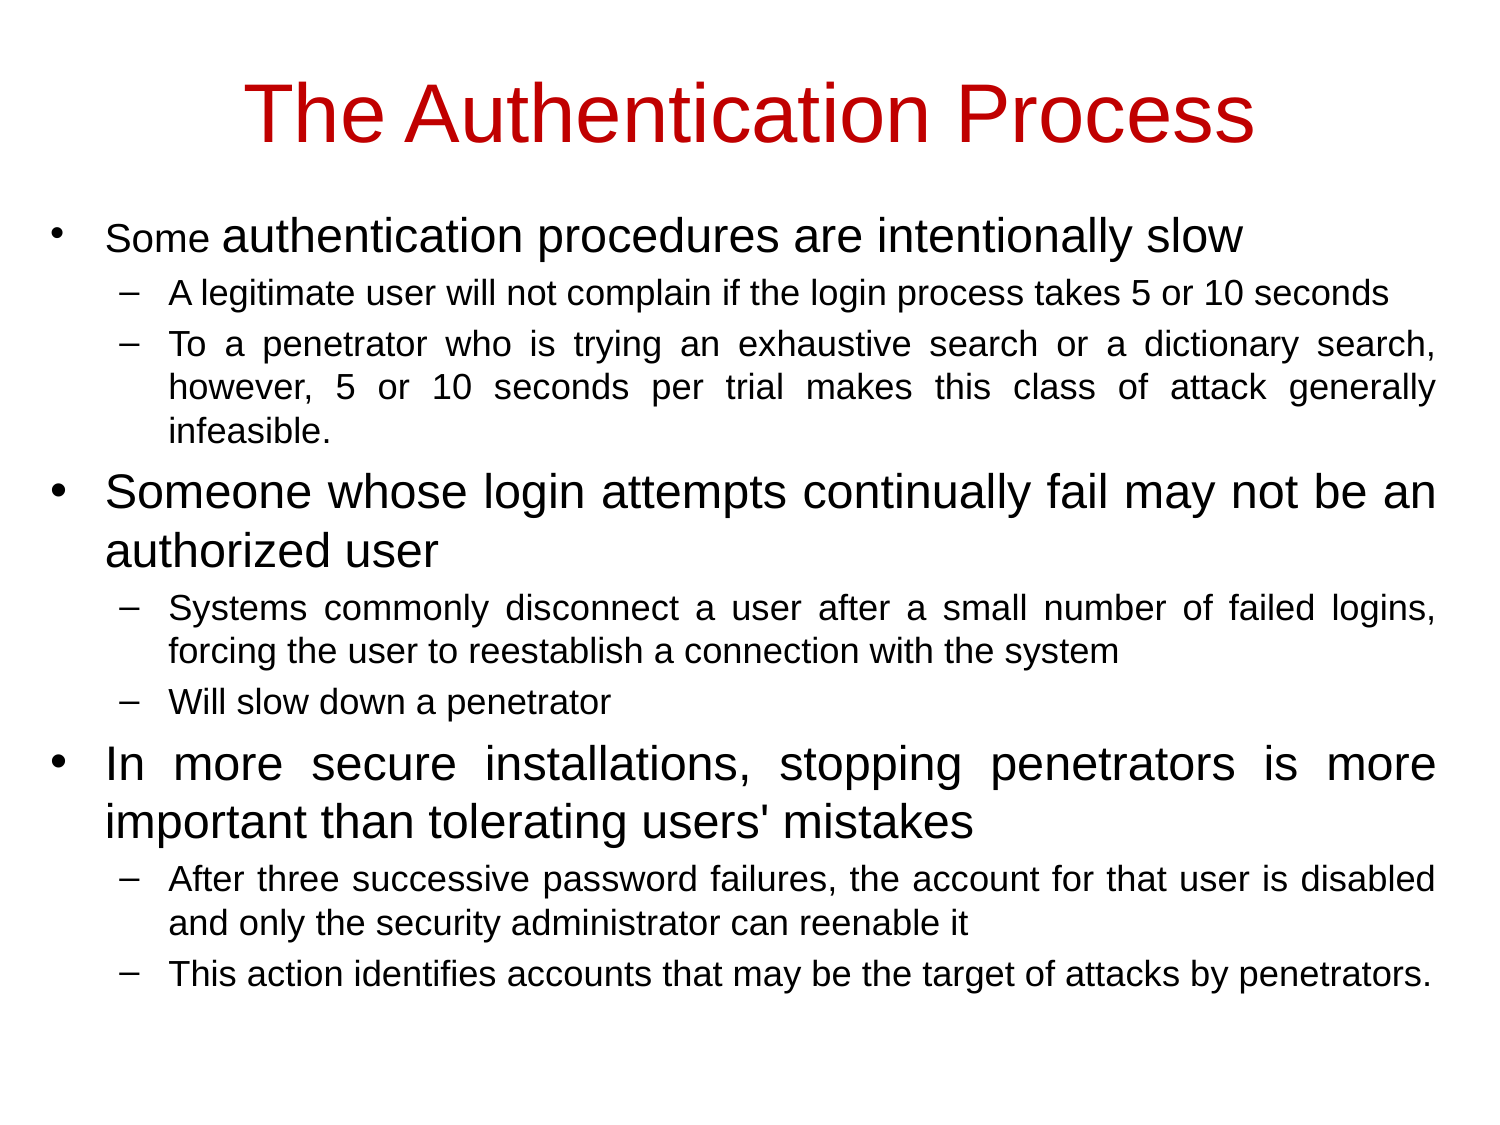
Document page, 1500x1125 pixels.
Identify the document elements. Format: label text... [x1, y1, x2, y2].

list Some authentication procedures are intentionally slow A legitimate user will not complain if the login process takes 5 or 10 seconds To a penetrator who is trying an exhaustive search or a dictionary search, however, 5 or 10 seconds per trial makes this class of attack generally infeasible. Someone whose login attempts continually fail may not be an authorized user Systems commonly disconnect a user after a small number of failed logins, forcing the user to reestablish a connection with the system Will slow down a penetrator In more secure installations, stopping penetrators is more important than tolerating users' mistakes After three successive password failures, the account for that user is disabled and only the security administrator can reenable it This action identifies accounts that may be the target of attacks by penetrators. [35, 196, 1454, 1035]
title The Authentication Process [75, 45, 1425, 173]
